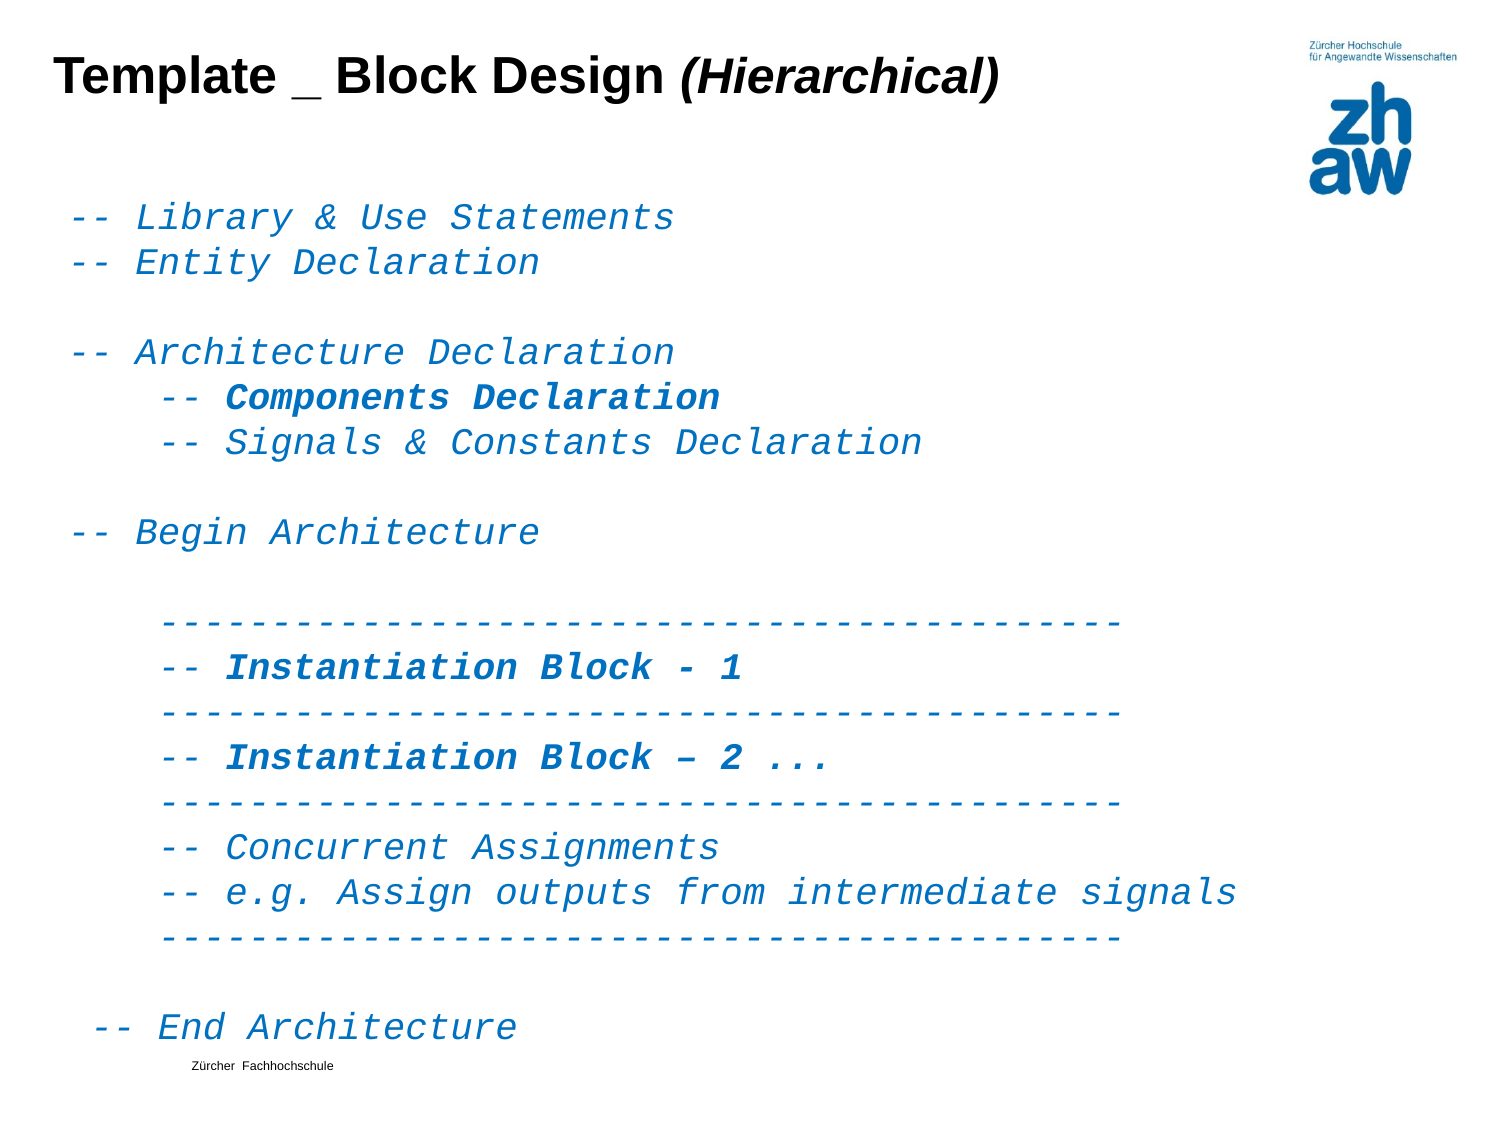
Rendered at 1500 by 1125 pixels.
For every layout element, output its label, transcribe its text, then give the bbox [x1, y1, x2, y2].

picture [1306, 37, 1459, 198]
title Template _ Block Design (Hierarchical) [53, 45, 1235, 176]
text_box -- Library & Use Statements -- Entity Declaration -- Architecture Declaration -- Components Declaration -- Signals & Constants Declaration -- Begin Architecture ------------------------------------------- -- Instantiation Block - 1 ------------------------------------------- -- Instantiation Block – 2 ... ------------------------------------------- -- Concurrent Assignments -- e.g. Assign outputs from intermediate signals ------------------------------------------- -- End Architecture [53, 184, 1365, 1055]
